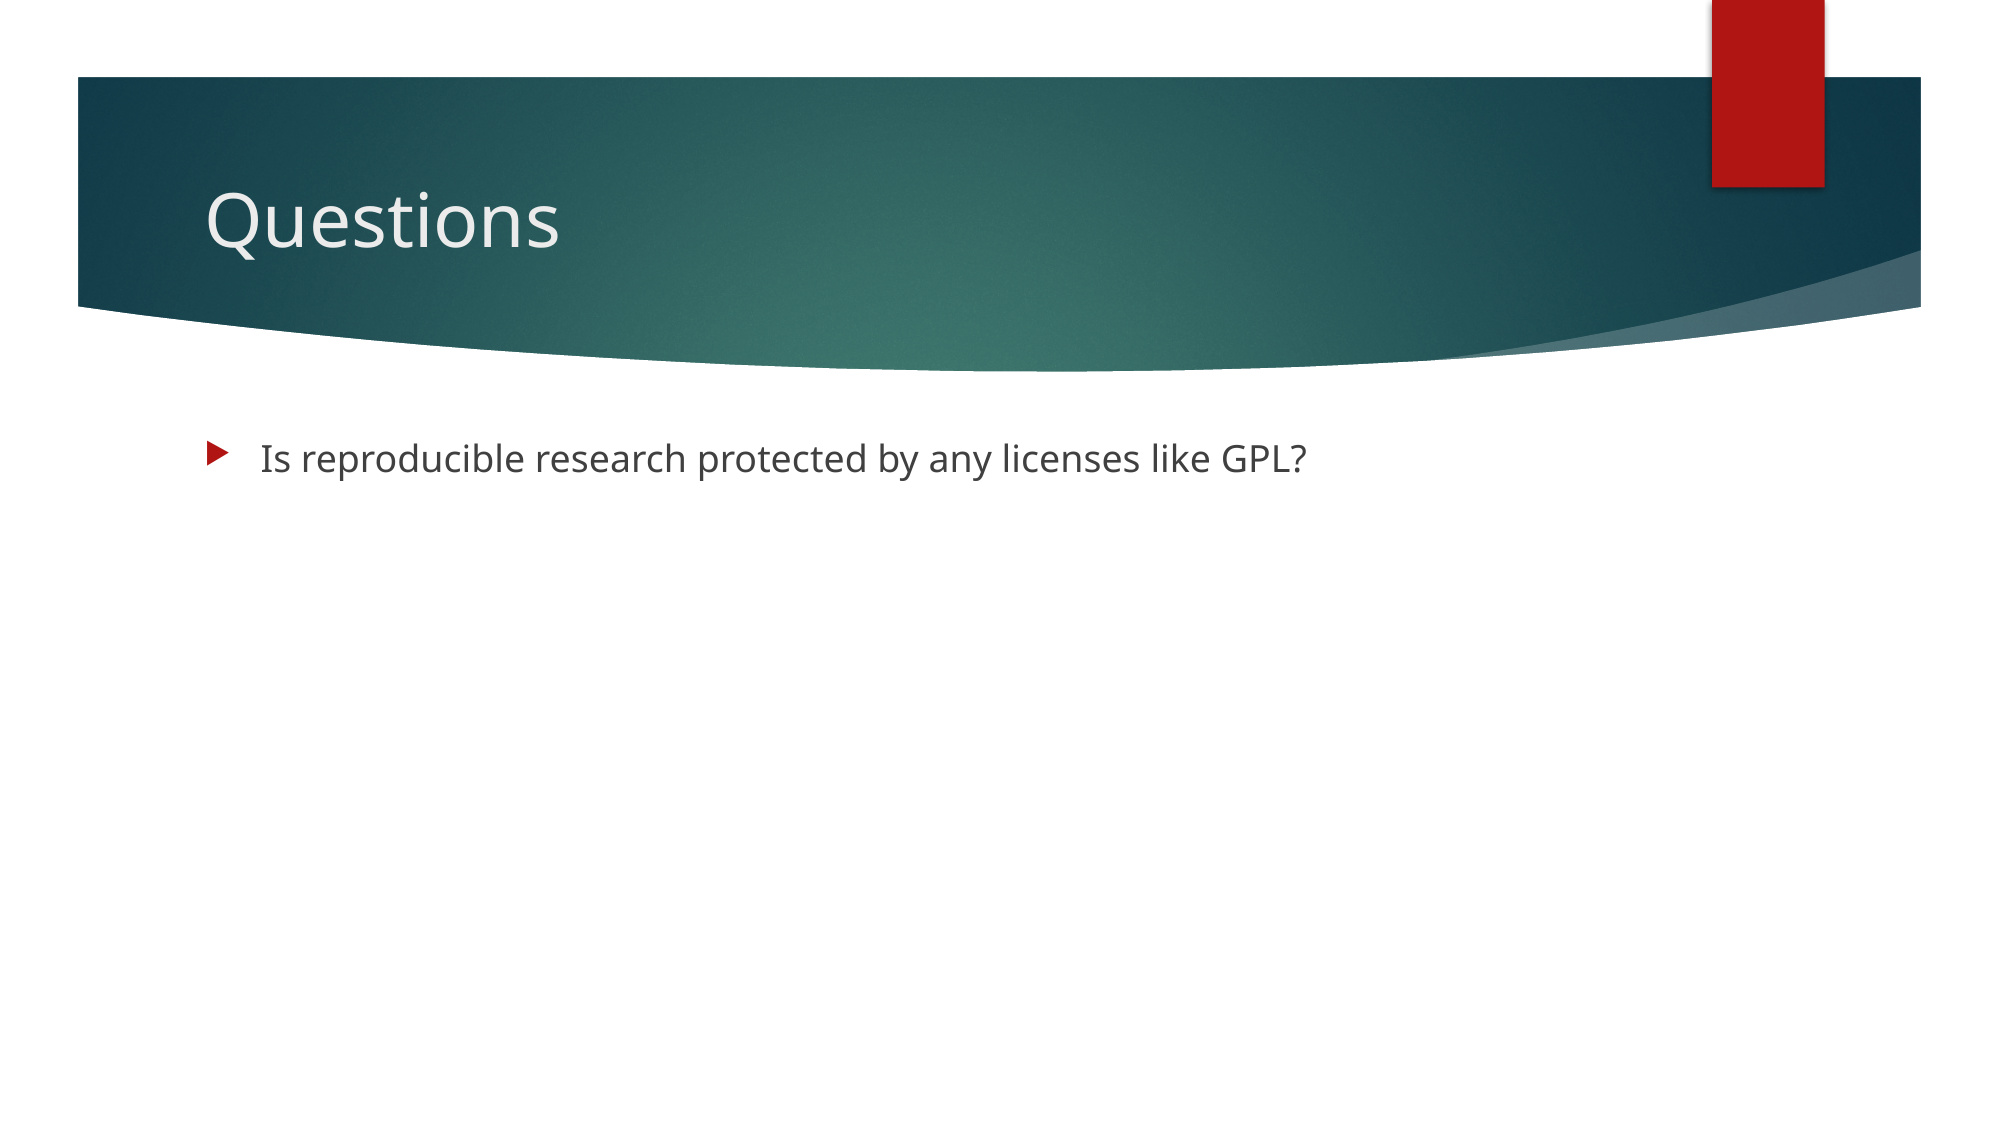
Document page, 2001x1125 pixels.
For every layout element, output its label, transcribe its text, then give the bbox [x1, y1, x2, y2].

list Is reproducible research protected by any licenses like GPL? [189, 427, 1638, 988]
title Questions [189, 159, 1638, 276]
